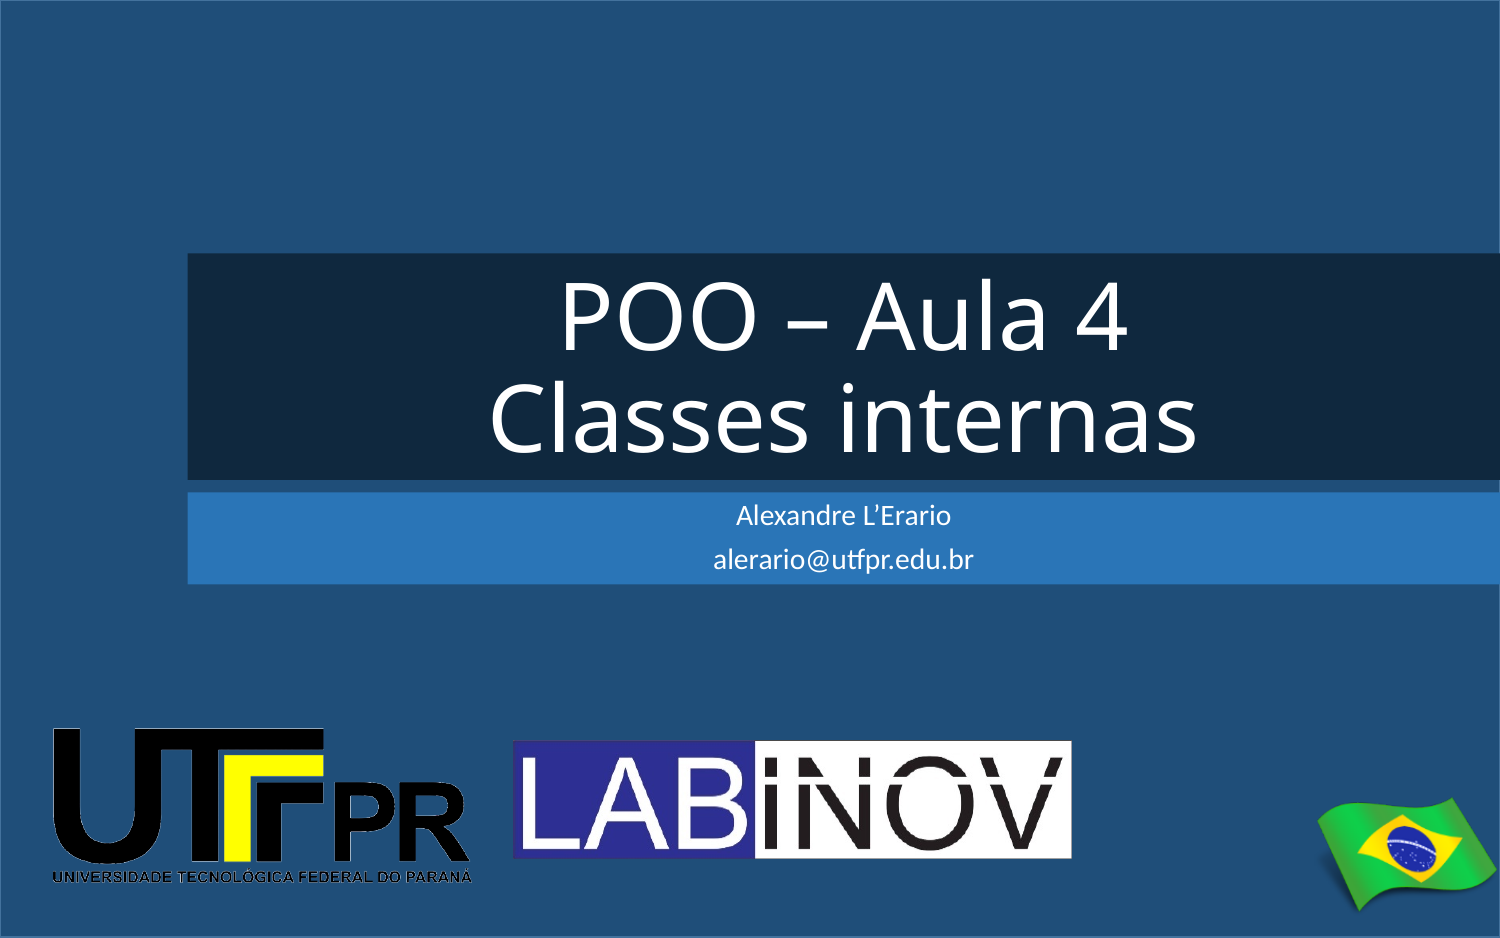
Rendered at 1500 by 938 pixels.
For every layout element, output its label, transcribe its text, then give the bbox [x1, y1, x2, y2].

subtitle Alexandre L’Erario alerario@utfpr.edu.br [187, 492, 1500, 585]
picture [1314, 752, 1500, 938]
picture [513, 740, 1072, 859]
picture [53, 728, 472, 883]
title POO – Aula 4 Classes internas [187, 253, 1500, 480]
